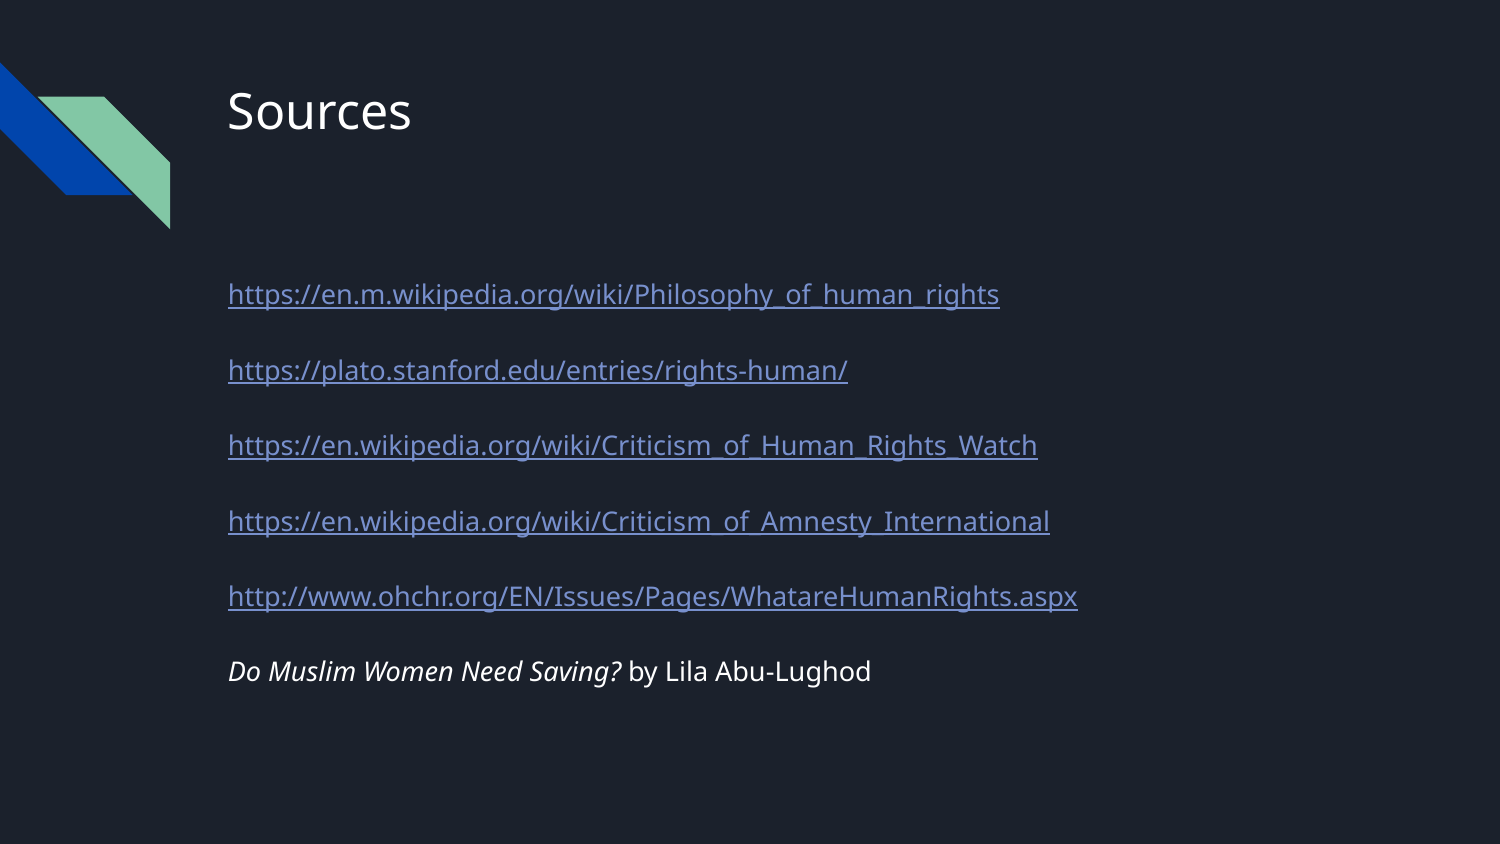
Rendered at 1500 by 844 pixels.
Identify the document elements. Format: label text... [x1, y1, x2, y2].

title Sources [212, 64, 1368, 215]
list https://en.m.wikipedia.org/wiki/Philosophy_of_human_rights https://plato.stanford.edu/entries/rights-human/ https://en.wikipedia.org/wiki/Criticism_of_Human_Rights_Watch https://en.wikipedia.org/wiki/Criticism_of_Amnesty_International http://www.ohchr.org/EN/Issues/Pages/WhatareHumanRights.aspx Do Muslim Women Need Saving? by Lila Abu-Lughod [212, 257, 1368, 735]
